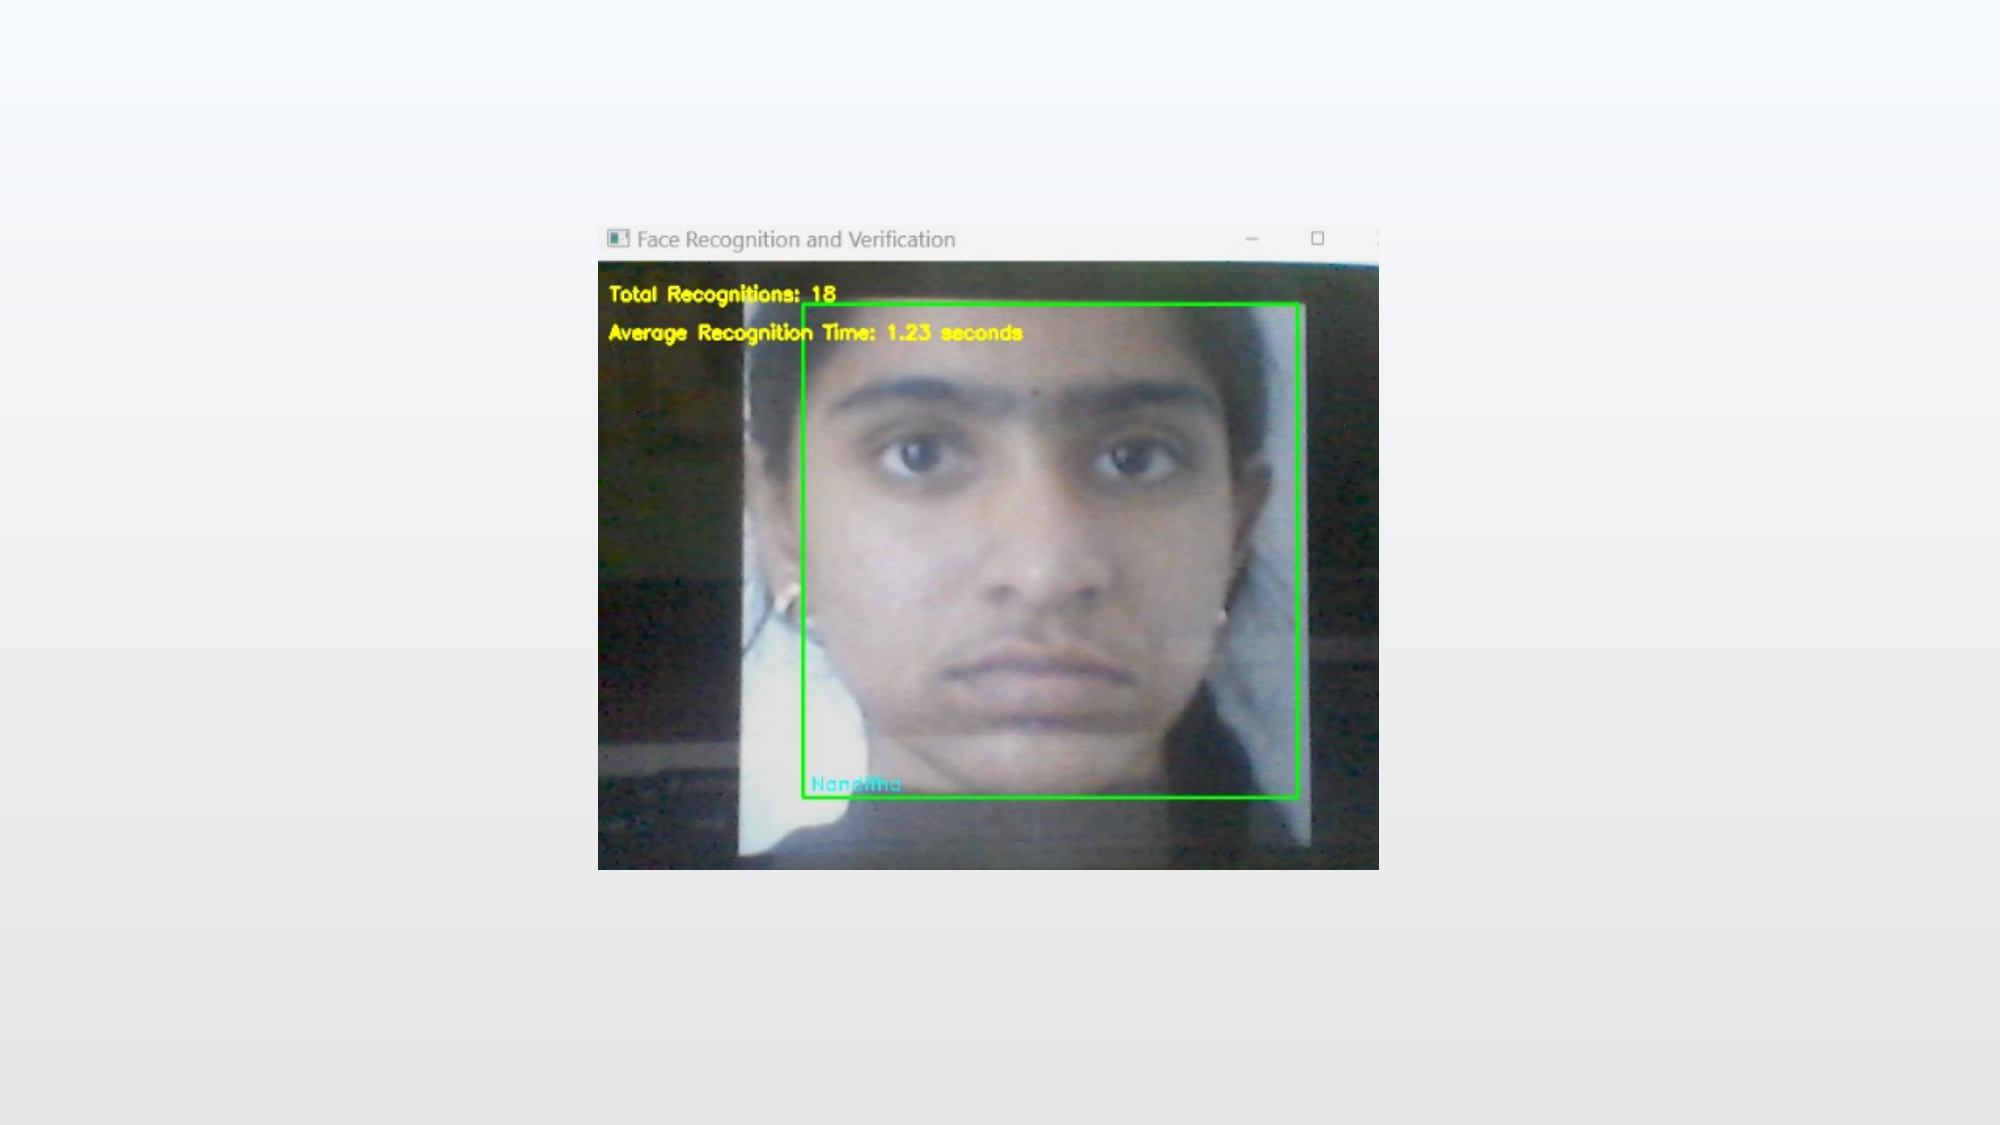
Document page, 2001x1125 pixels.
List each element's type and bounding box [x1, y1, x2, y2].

picture [598, 225, 1379, 870]
